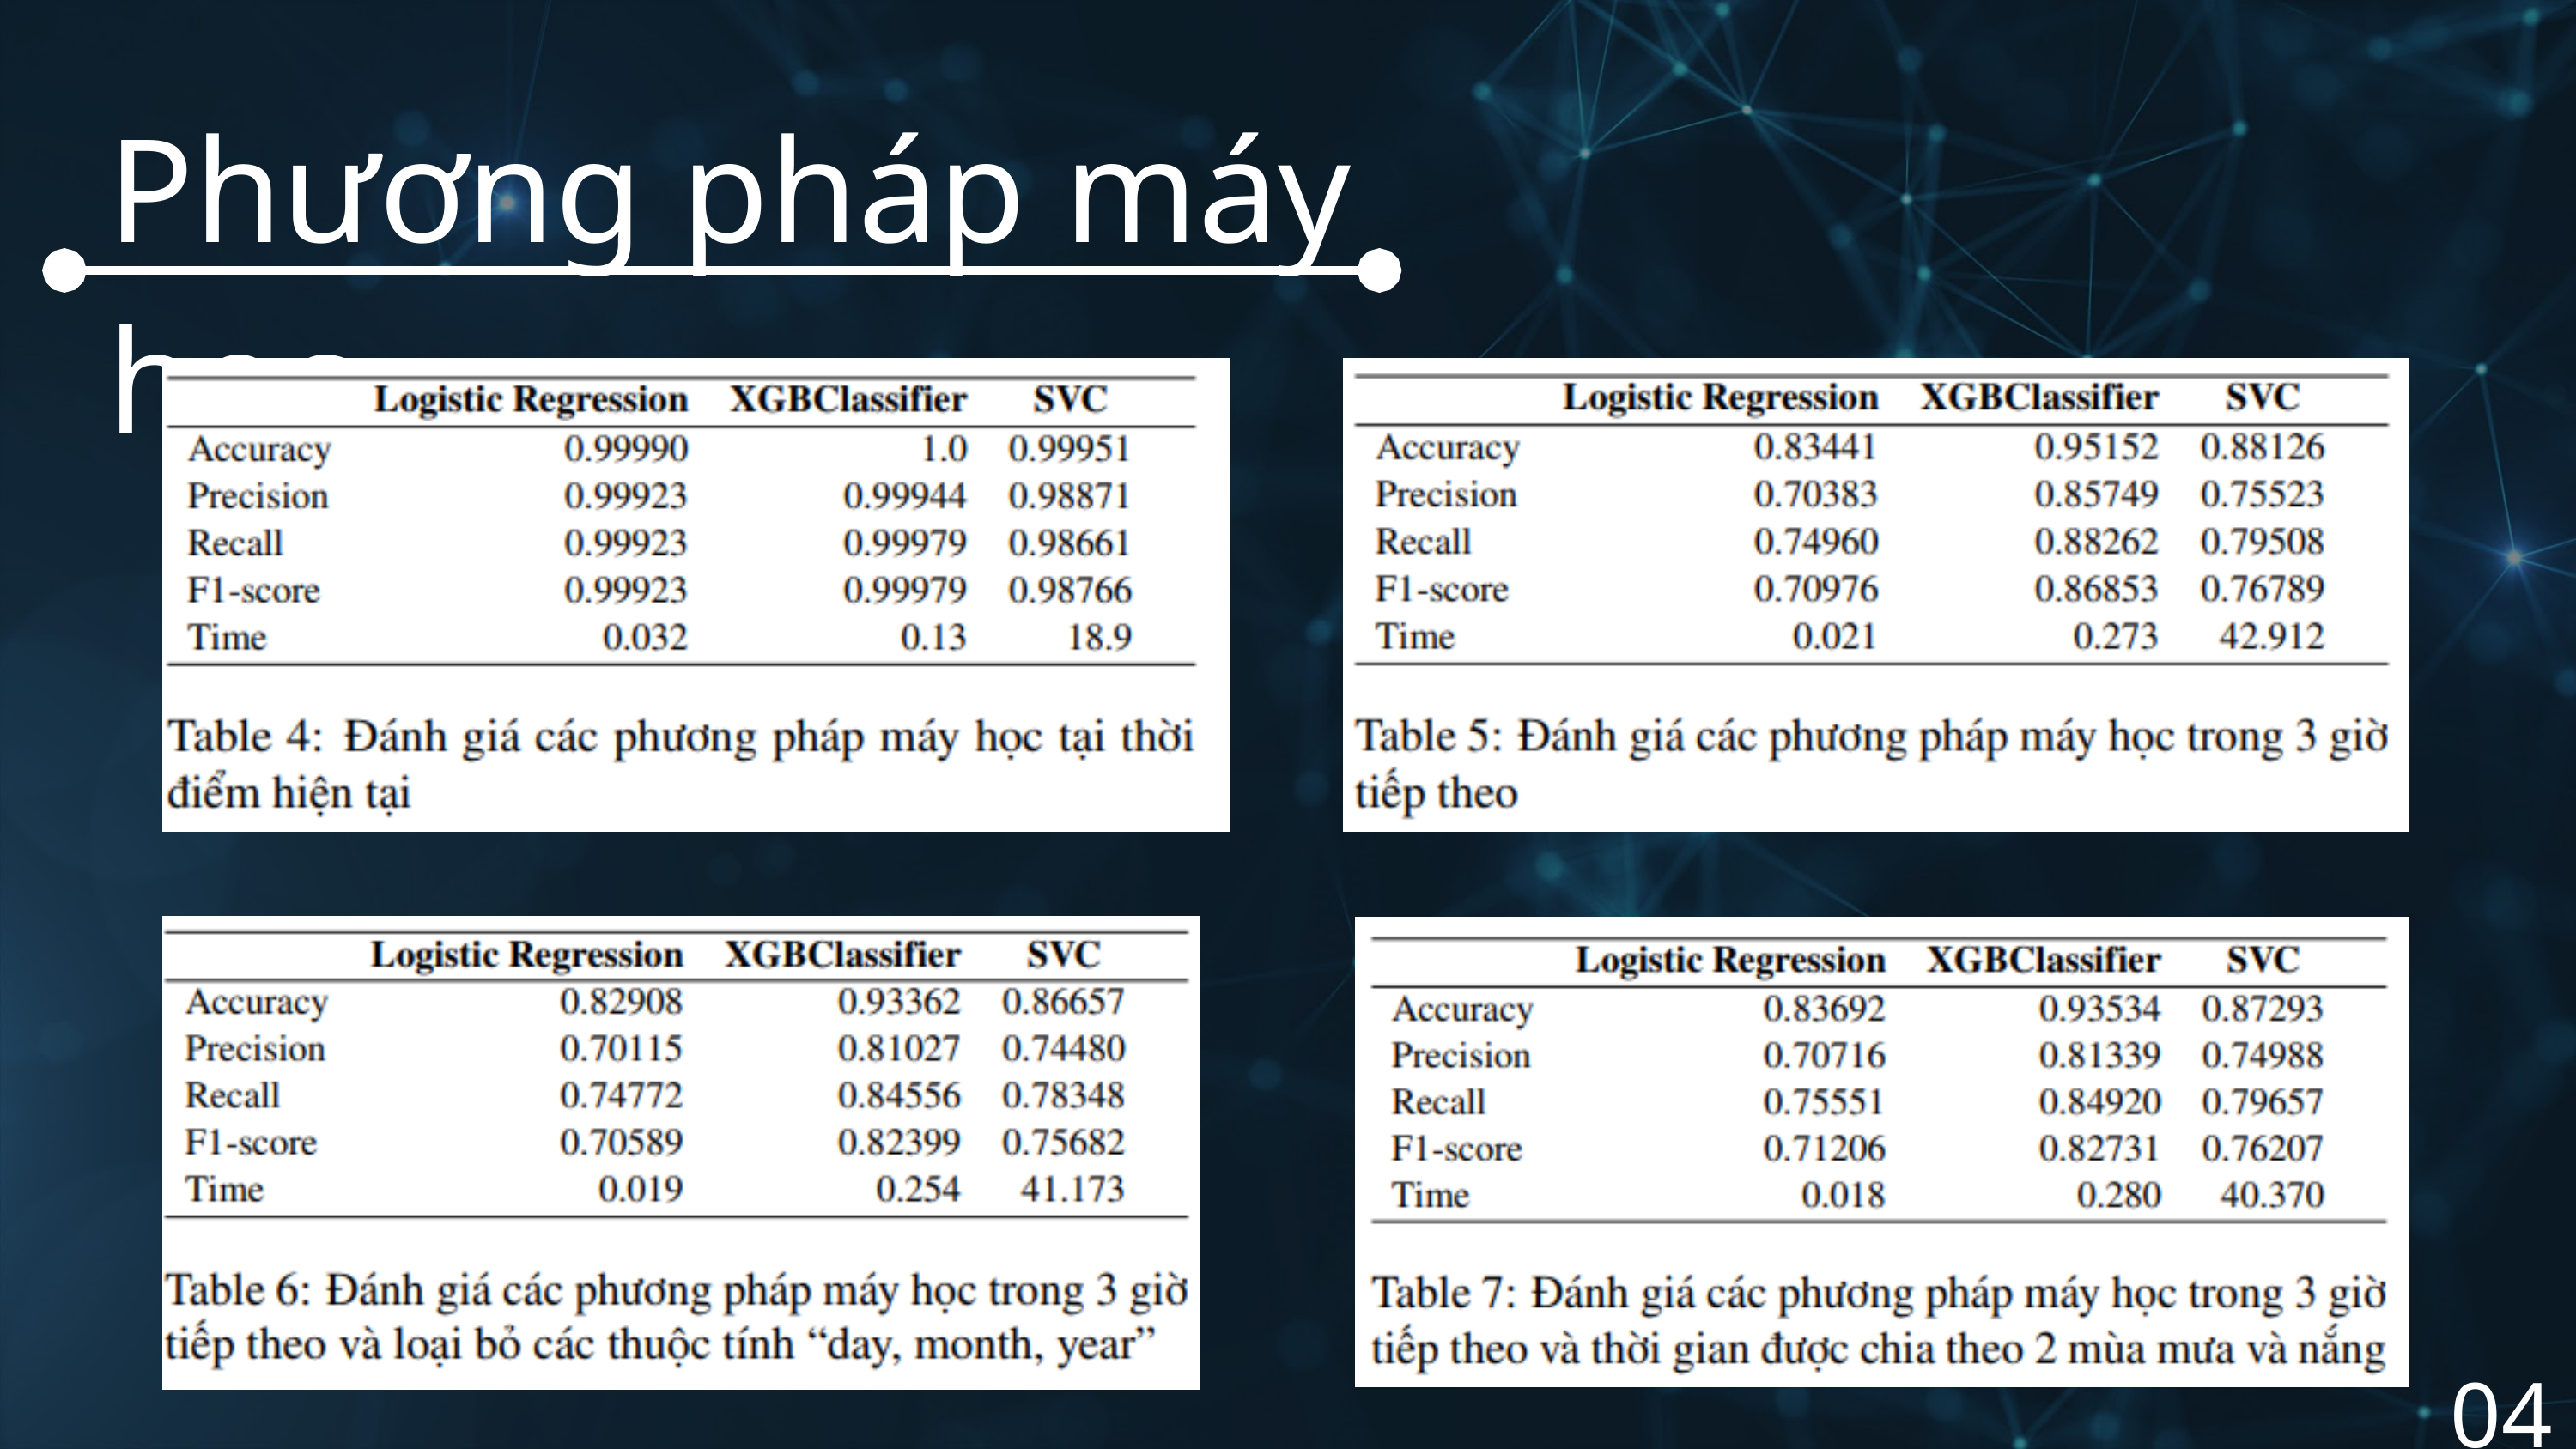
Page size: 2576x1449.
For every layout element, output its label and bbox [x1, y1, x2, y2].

text_box [64, 80, 1380, 271]
picture [0, 0, 2576, 1449]
